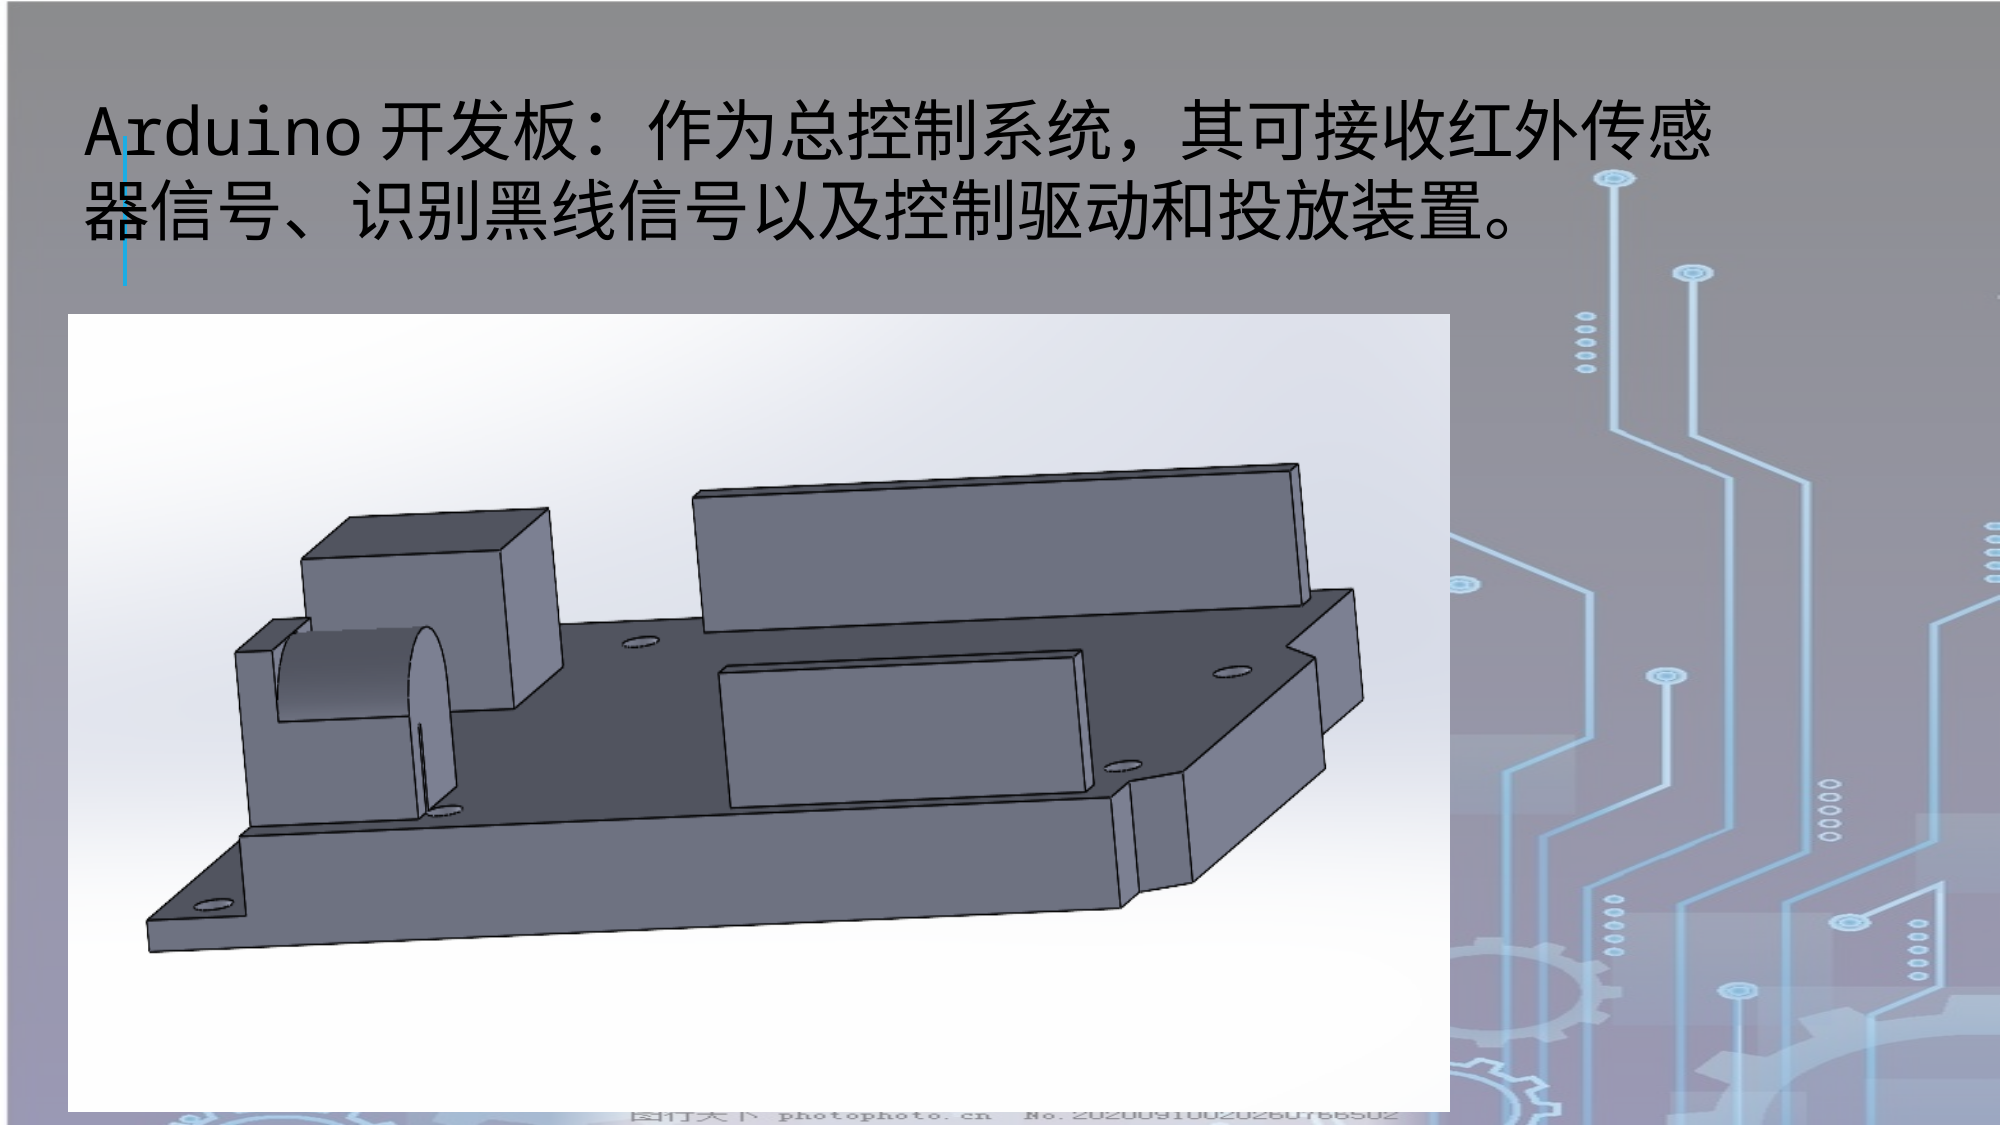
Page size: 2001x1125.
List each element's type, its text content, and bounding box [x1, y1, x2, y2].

picture [68, 314, 1451, 1112]
text_box Arduino开发板：作为总控制系统，其可接收红外传感器信号、识别黑线信号以及控制驱动和投放装置。 [68, 81, 1779, 256]
